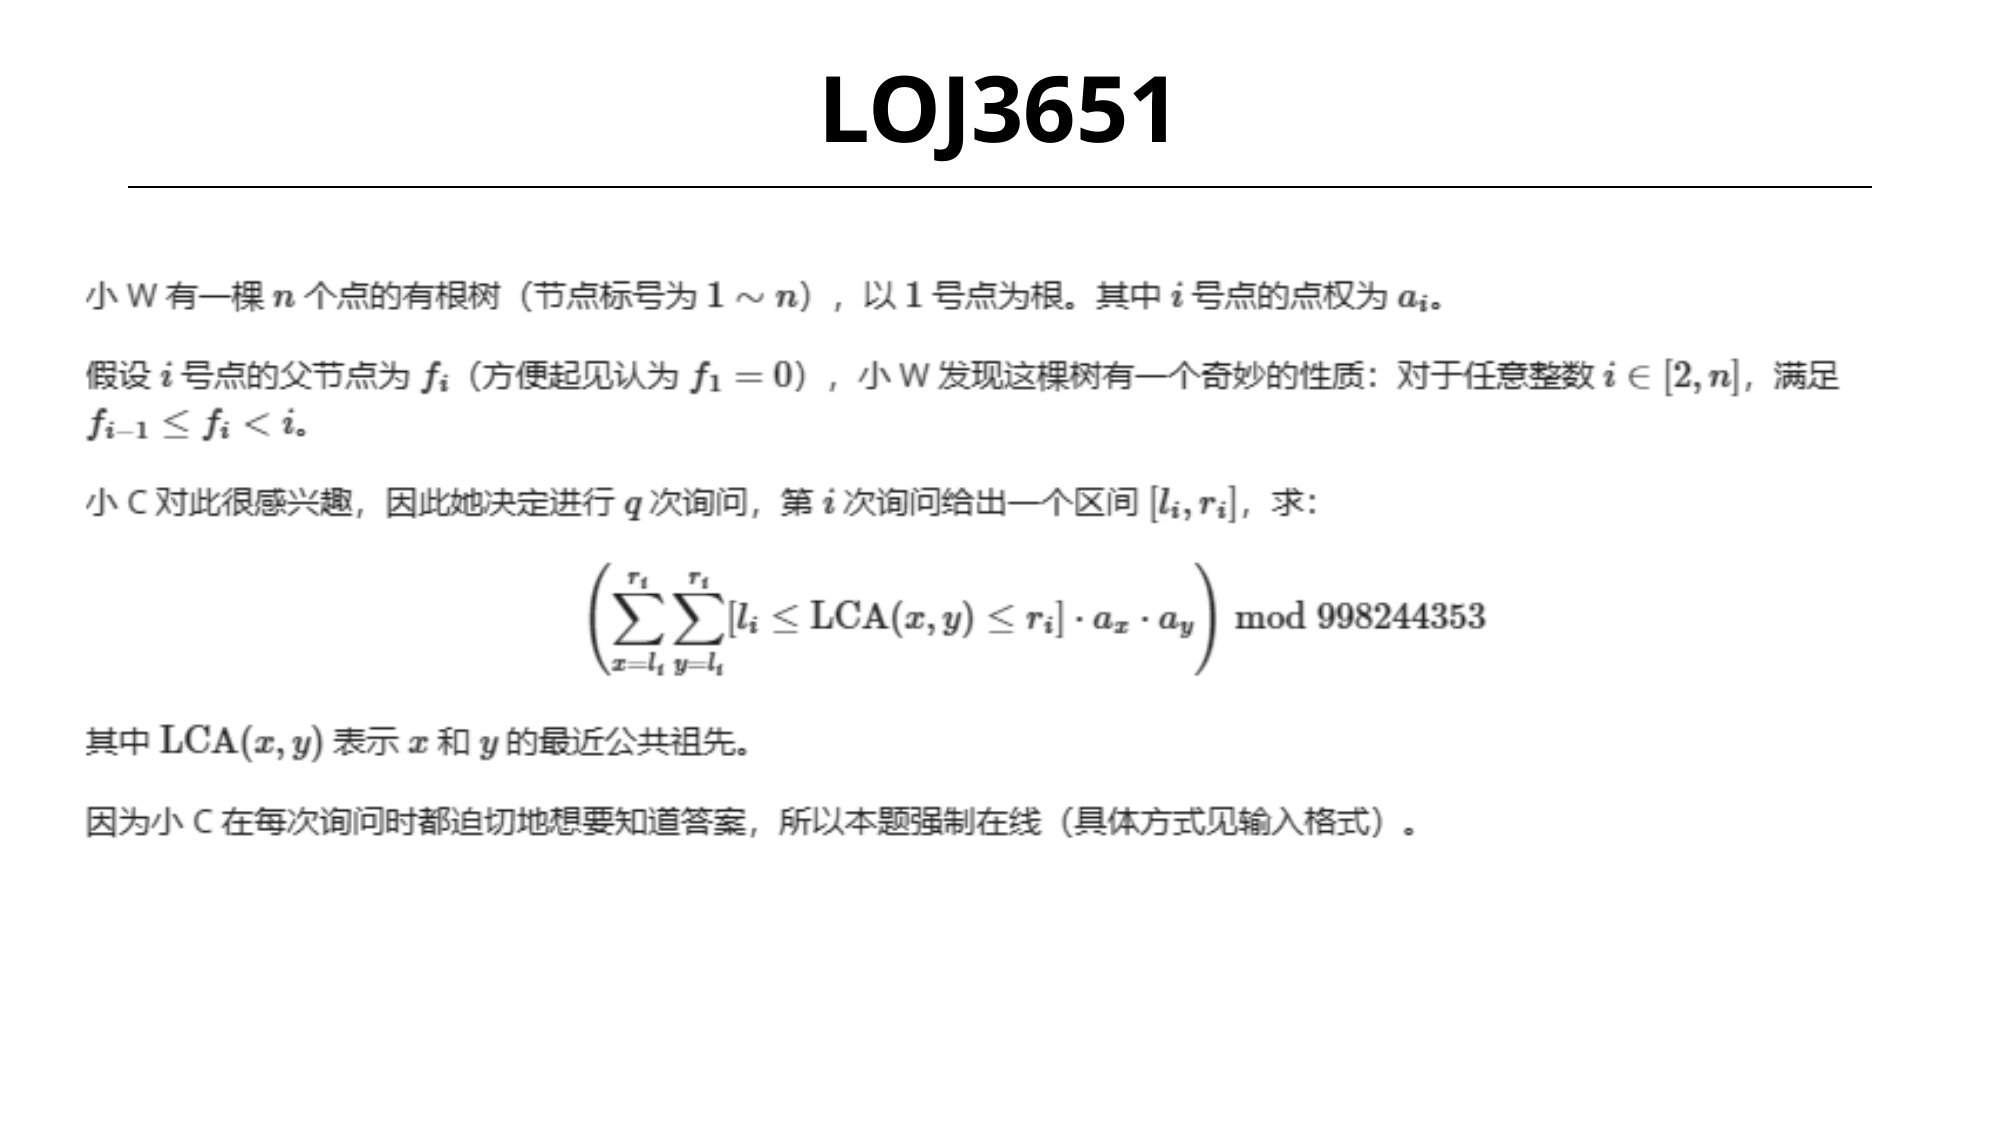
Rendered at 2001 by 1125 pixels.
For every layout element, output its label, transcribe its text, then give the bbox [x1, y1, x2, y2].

title LOJ3651 [249, 18, 1750, 171]
picture [73, 249, 1927, 871]
